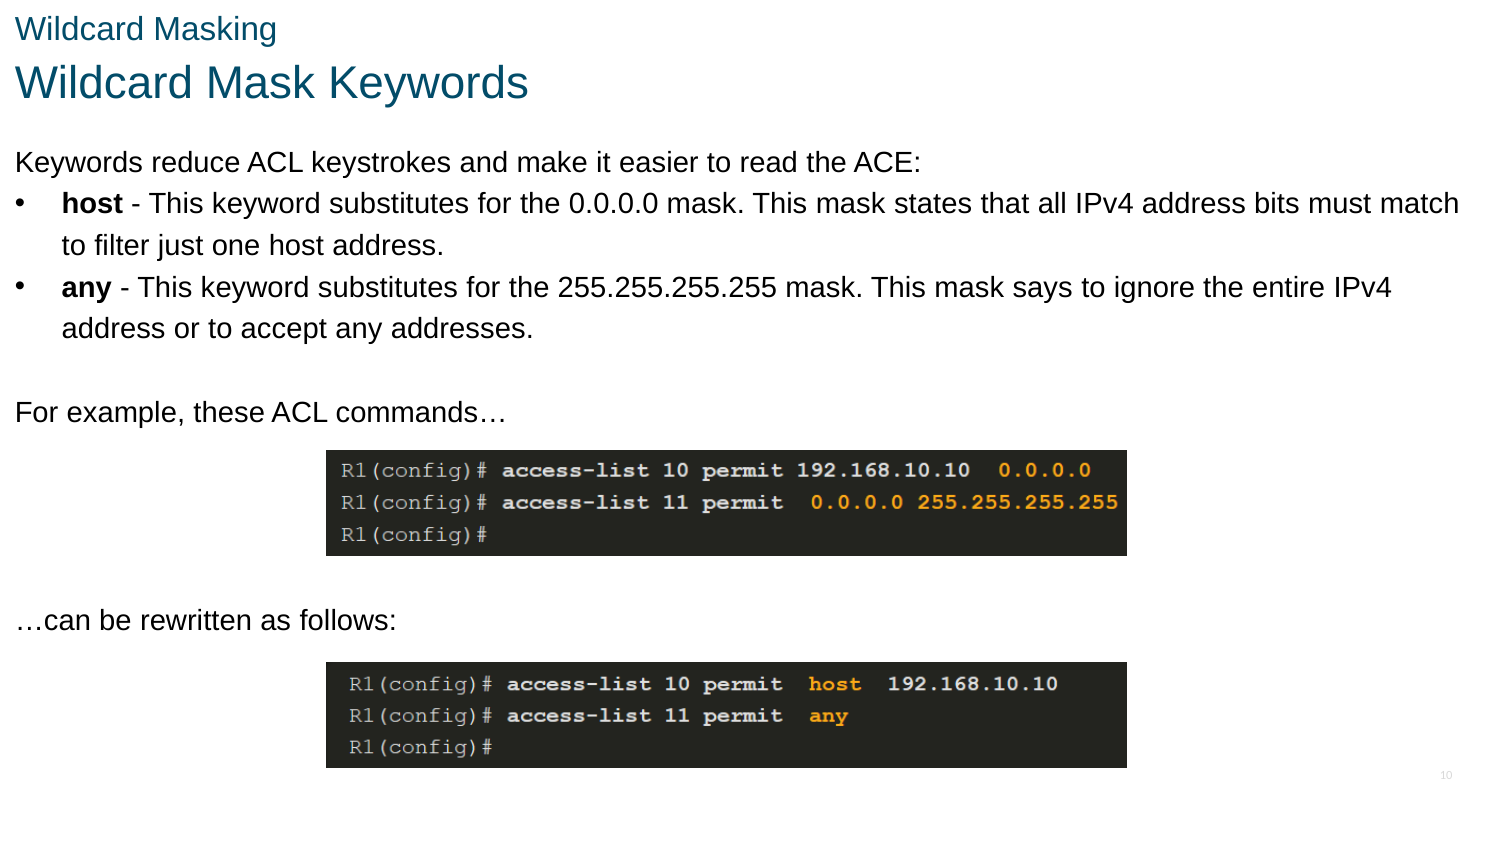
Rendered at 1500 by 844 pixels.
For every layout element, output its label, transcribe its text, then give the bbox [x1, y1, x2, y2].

slide_number 10 [1425, 759, 1500, 797]
list Wildcard Masking [0, 0, 1500, 45]
list Wildcard Mask Keywords [0, 45, 1500, 195]
text_box Keywords reduce ACL keystrokes and make it easier to read the ACE: host - This keyword substitutes for the 0.0.0.0 mask. This mask states that all IPv4 address bits must match to filter just one host address. any - This keyword substitutes for the 255.255.255.255 mask. This mask says to ignore the entire IPv4 address or to accept any addresses. For example, these ACL commands… …can be rewritten as follows: [0, 128, 1477, 445]
picture [326, 450, 1127, 556]
picture [326, 662, 1127, 768]
